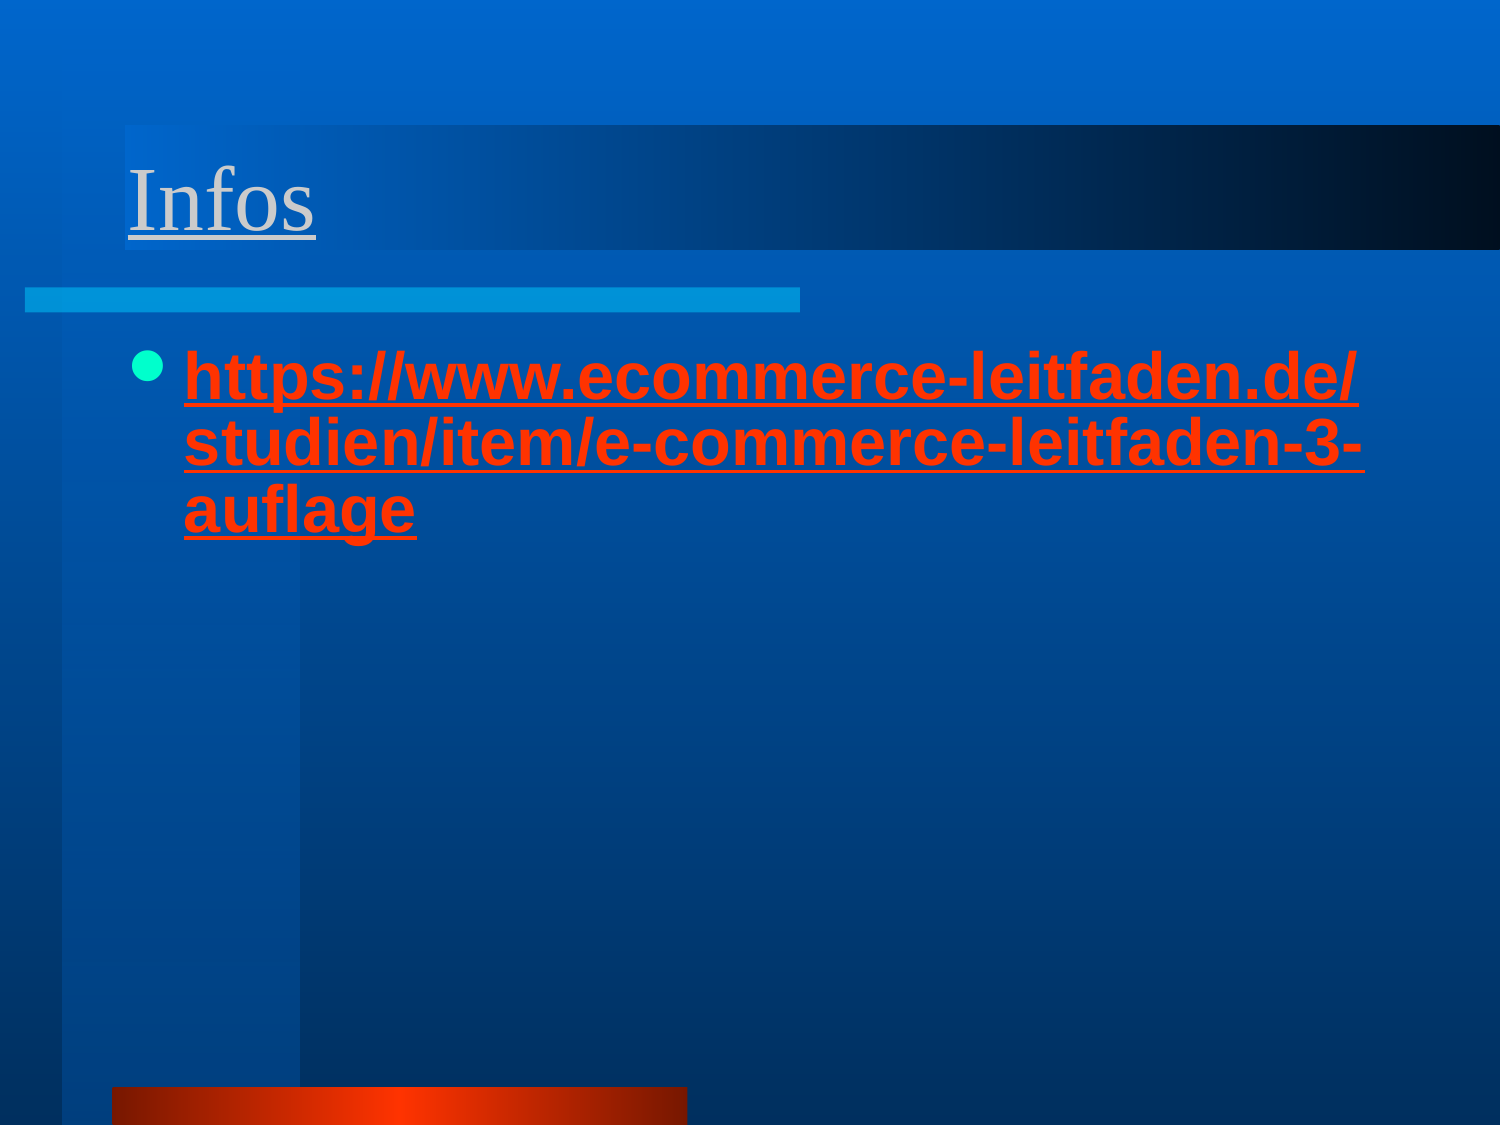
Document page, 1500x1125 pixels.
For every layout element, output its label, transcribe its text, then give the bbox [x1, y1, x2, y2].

list https://www.ecommerce-leitfaden.de/studien/item/e-commerce-leitfaden-3-auflage [112, 324, 1388, 1000]
title Infos [112, 159, 1388, 228]
